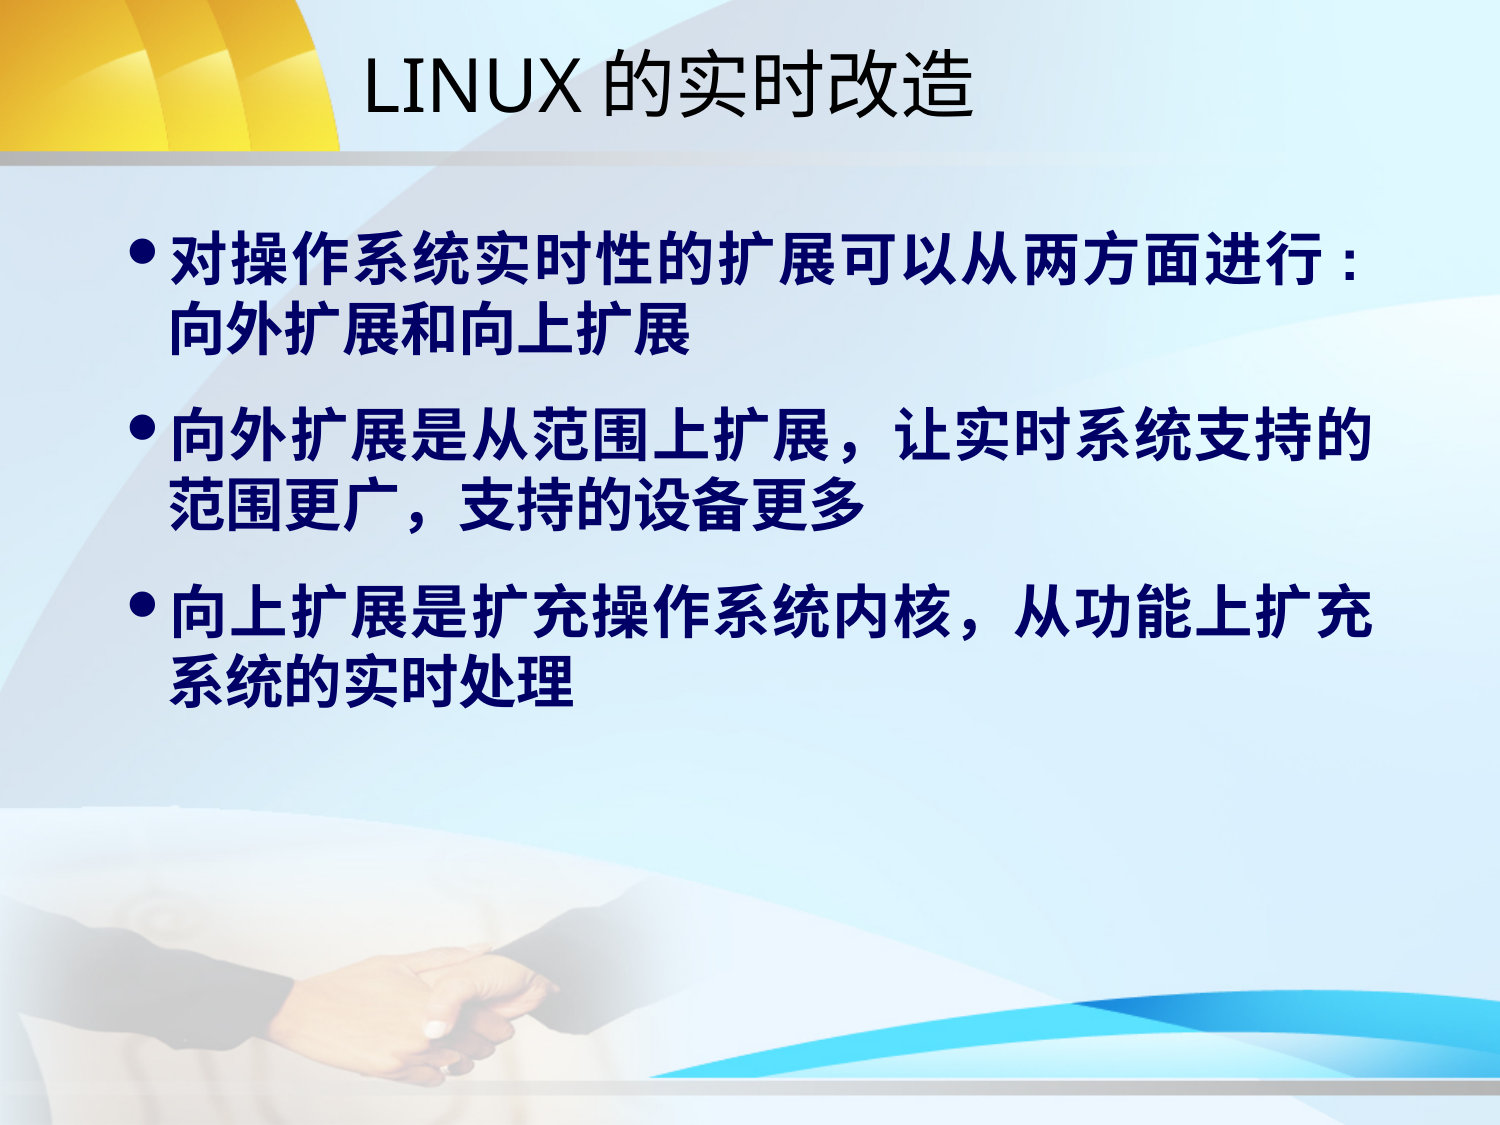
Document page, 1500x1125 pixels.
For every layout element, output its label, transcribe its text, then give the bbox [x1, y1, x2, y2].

picture [0, 0, 1500, 1125]
text_box 对操作系统实时性的扩展可以从两方面进行:向外扩展和向上扩展 向外扩展是从范围上扩展，让实时系统支持的范围更广，支持的设备更多 向上扩展是扩充操作系统内核，从功能上扩充系统的实时处理 [112, 215, 1388, 1013]
title LINUX的实时改造 [348, 31, 1471, 136]
